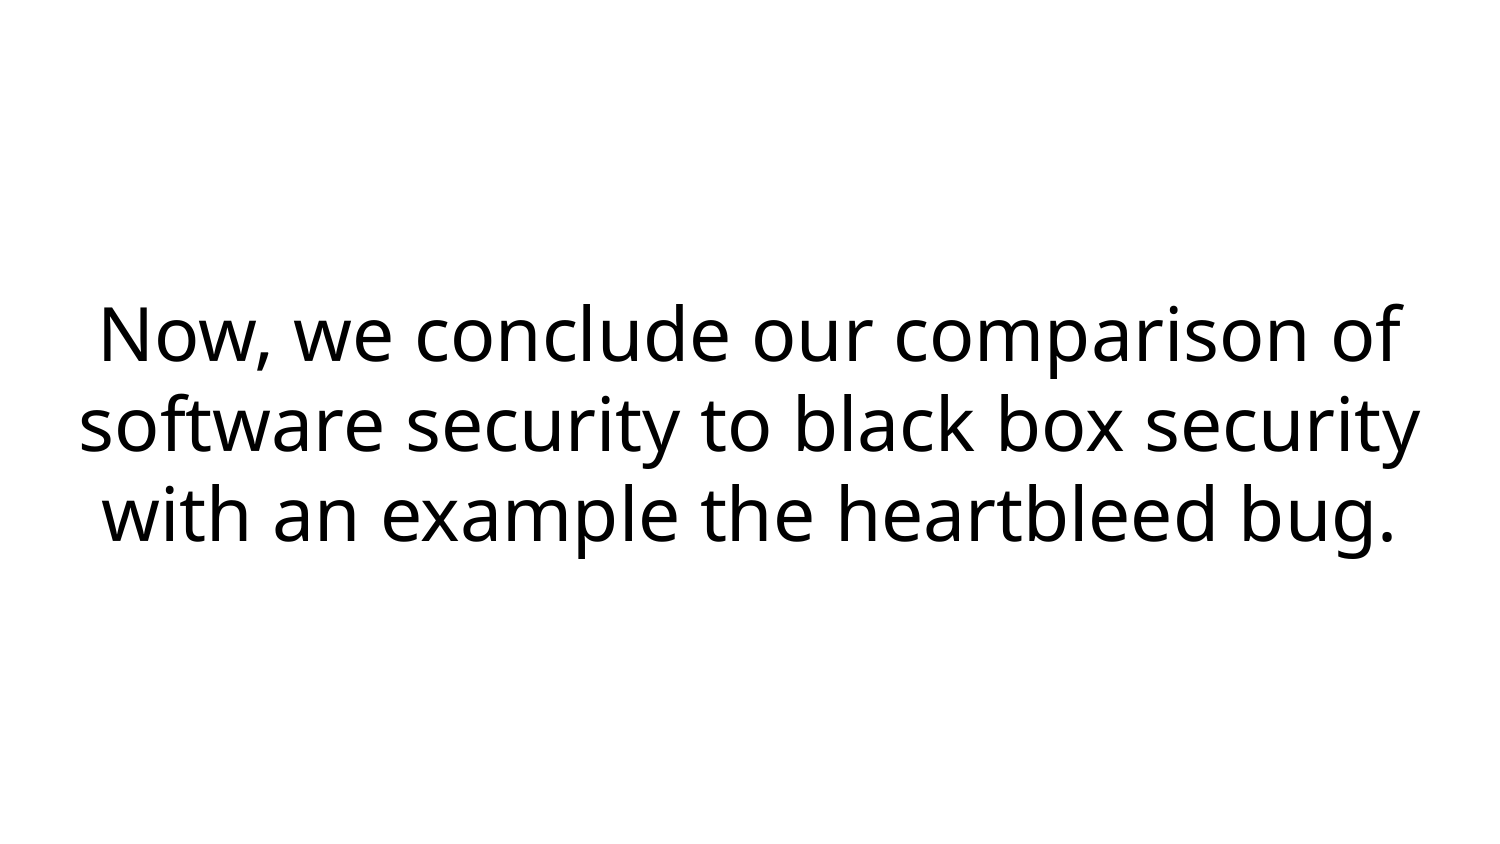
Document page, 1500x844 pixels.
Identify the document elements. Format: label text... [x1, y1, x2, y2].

title Now, we conclude our comparison of software security to black box security with an example the heartbleed bug. [51, 352, 1449, 491]
